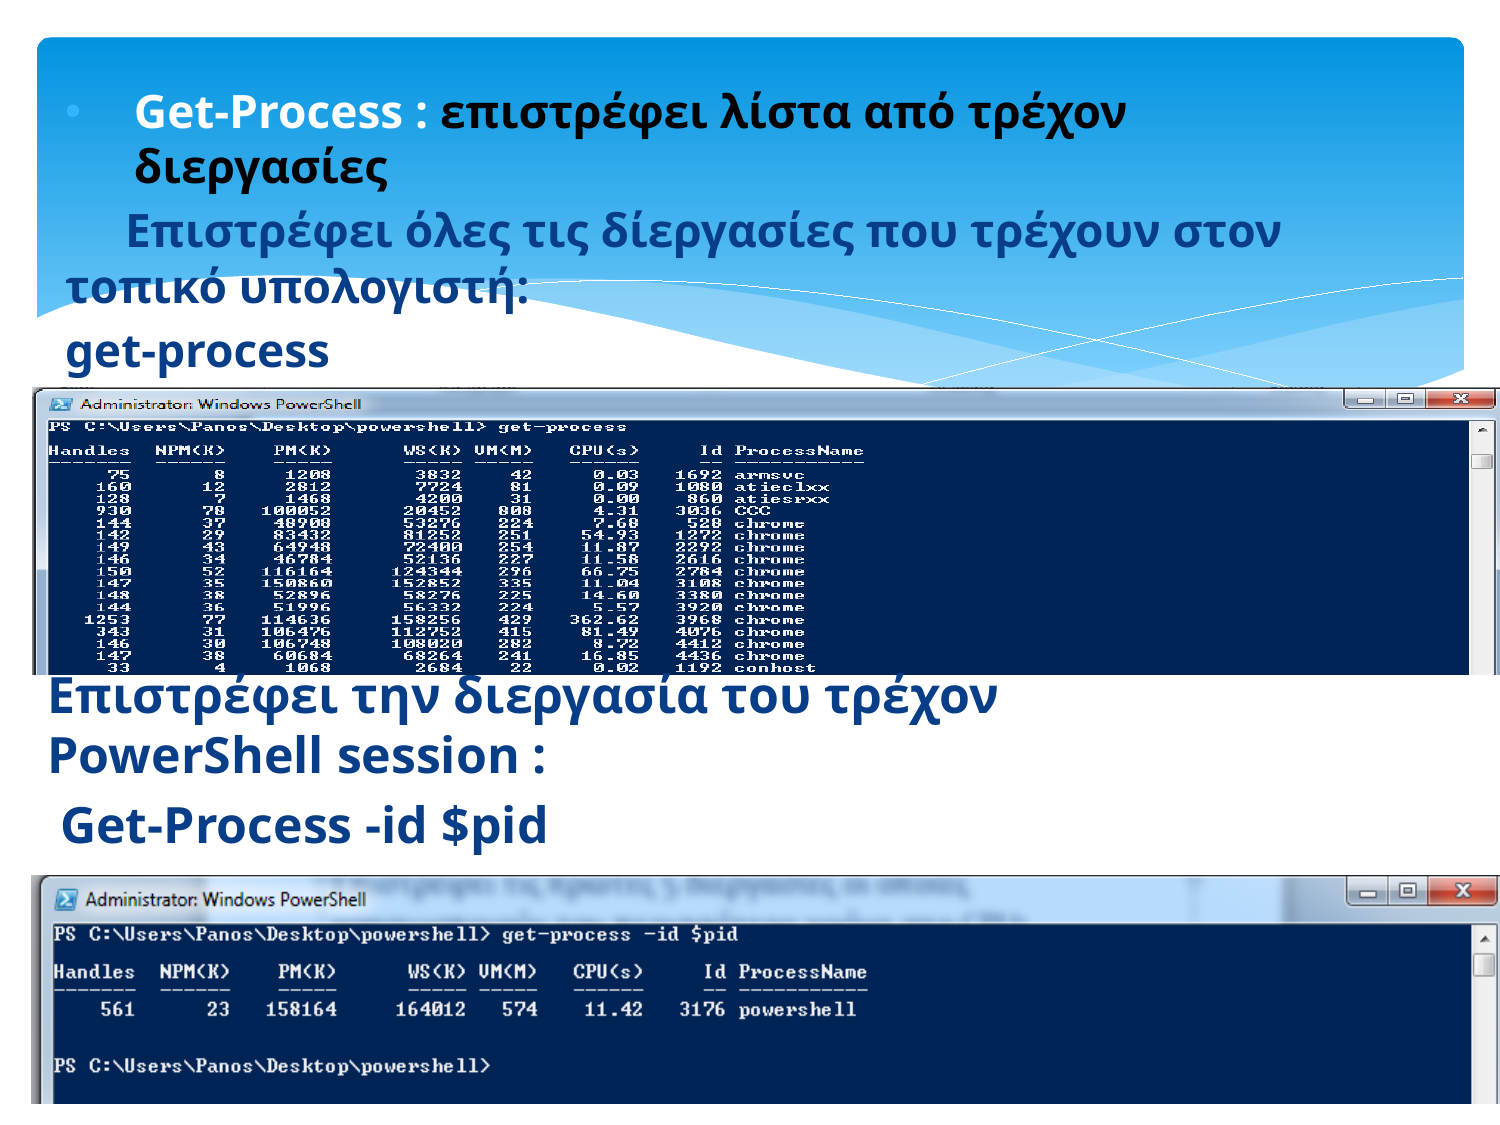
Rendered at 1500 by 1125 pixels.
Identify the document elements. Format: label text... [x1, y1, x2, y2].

picture [30, 874, 1500, 1104]
picture [32, 387, 1500, 676]
text_box Get-Process : επιστρέφει λίστα από τρέχον διεργασίες Επιστρέφει όλες τις δίεργασίες που τρέχουν στον τοπικό υπολογιστή: get-process [50, 74, 1375, 385]
text_box Επιστρέφει την διεργασία του τρέχον PowerShell session : Get-Process -id $pid [32, 685, 1248, 873]
